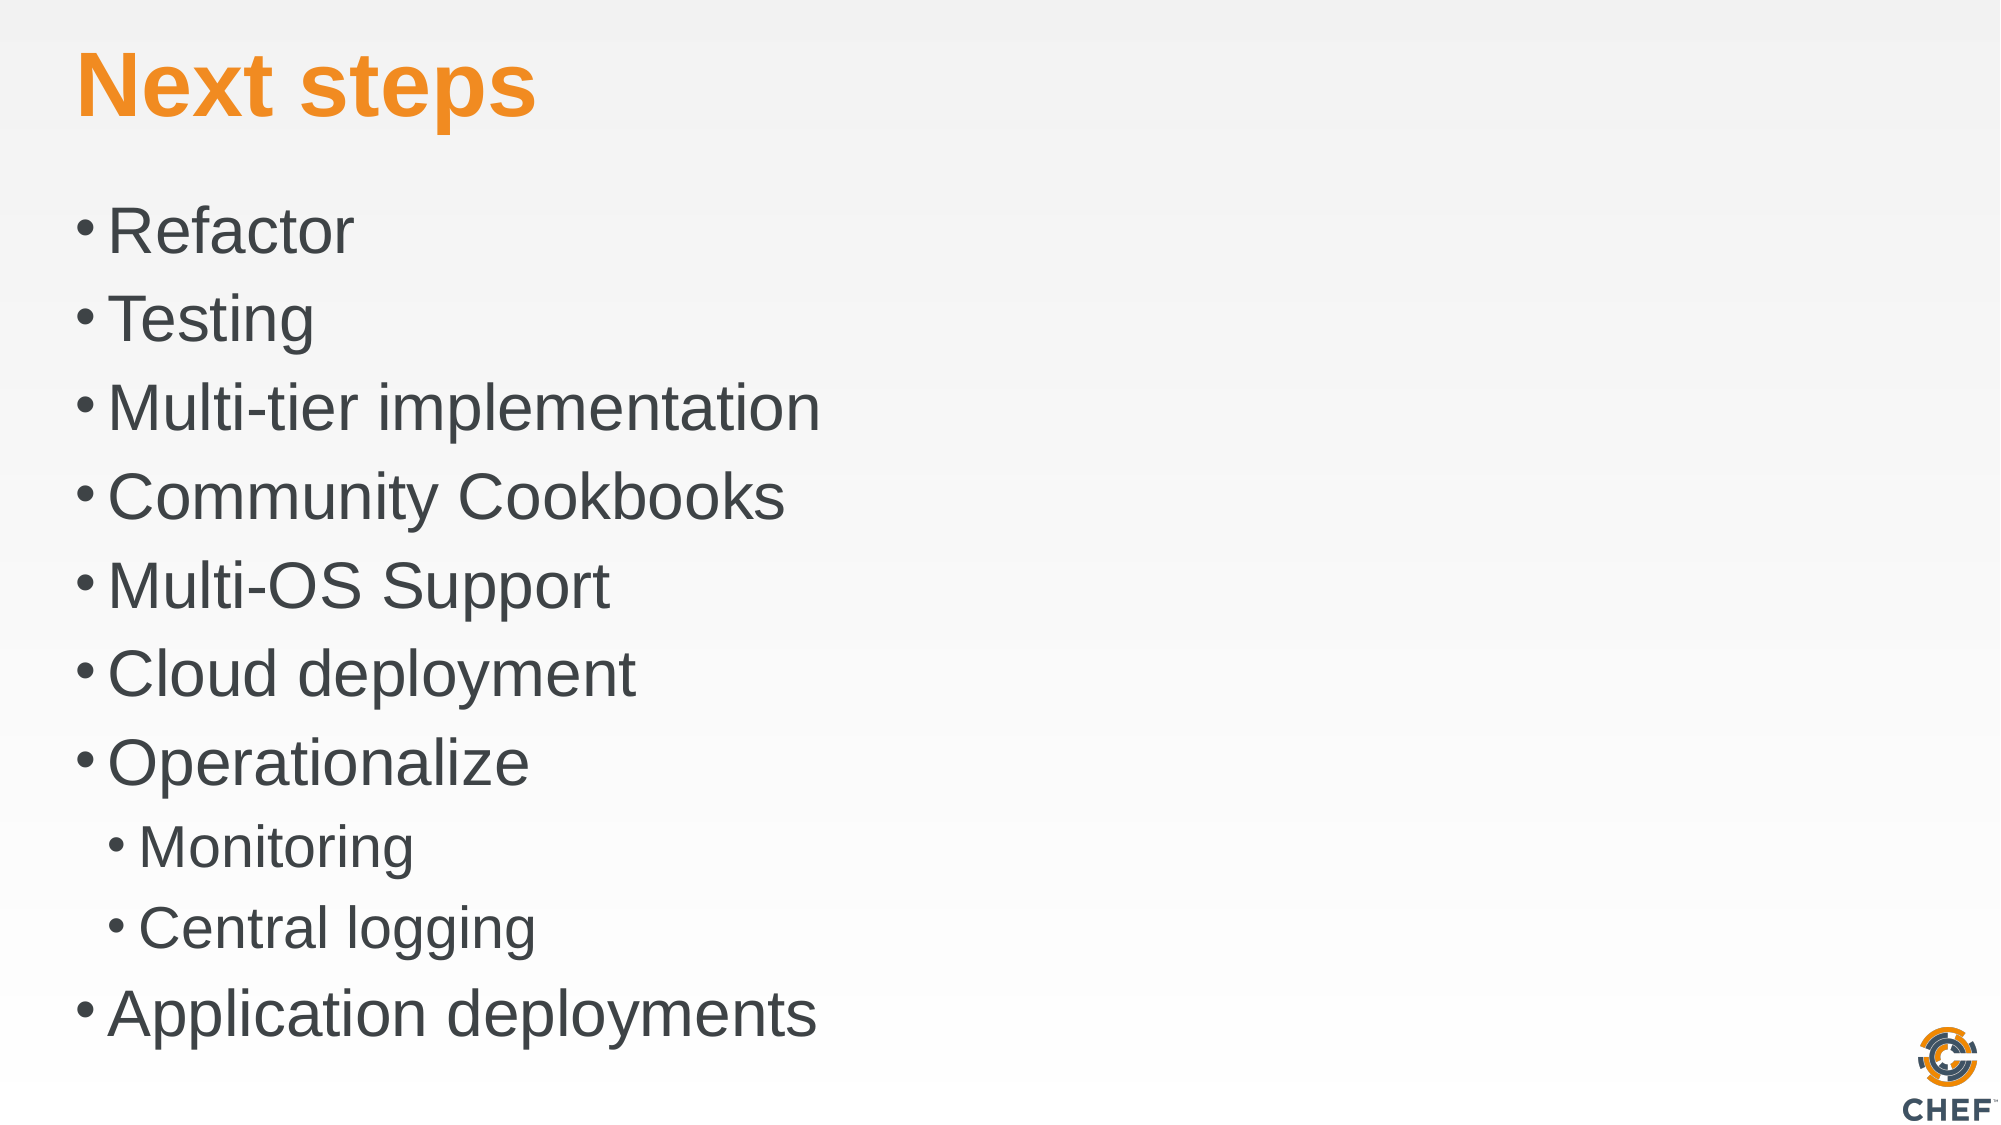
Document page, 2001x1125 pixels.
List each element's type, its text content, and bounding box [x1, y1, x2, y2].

title Next steps [75, 37, 1913, 140]
picture [1903, 1027, 1998, 1121]
list Refactor Testing Multi-tier implementation Community Cookbooks Multi-OS Support Cloud deployment Operationalize Monitoring Central logging Application deployments [75, 187, 1913, 1050]
